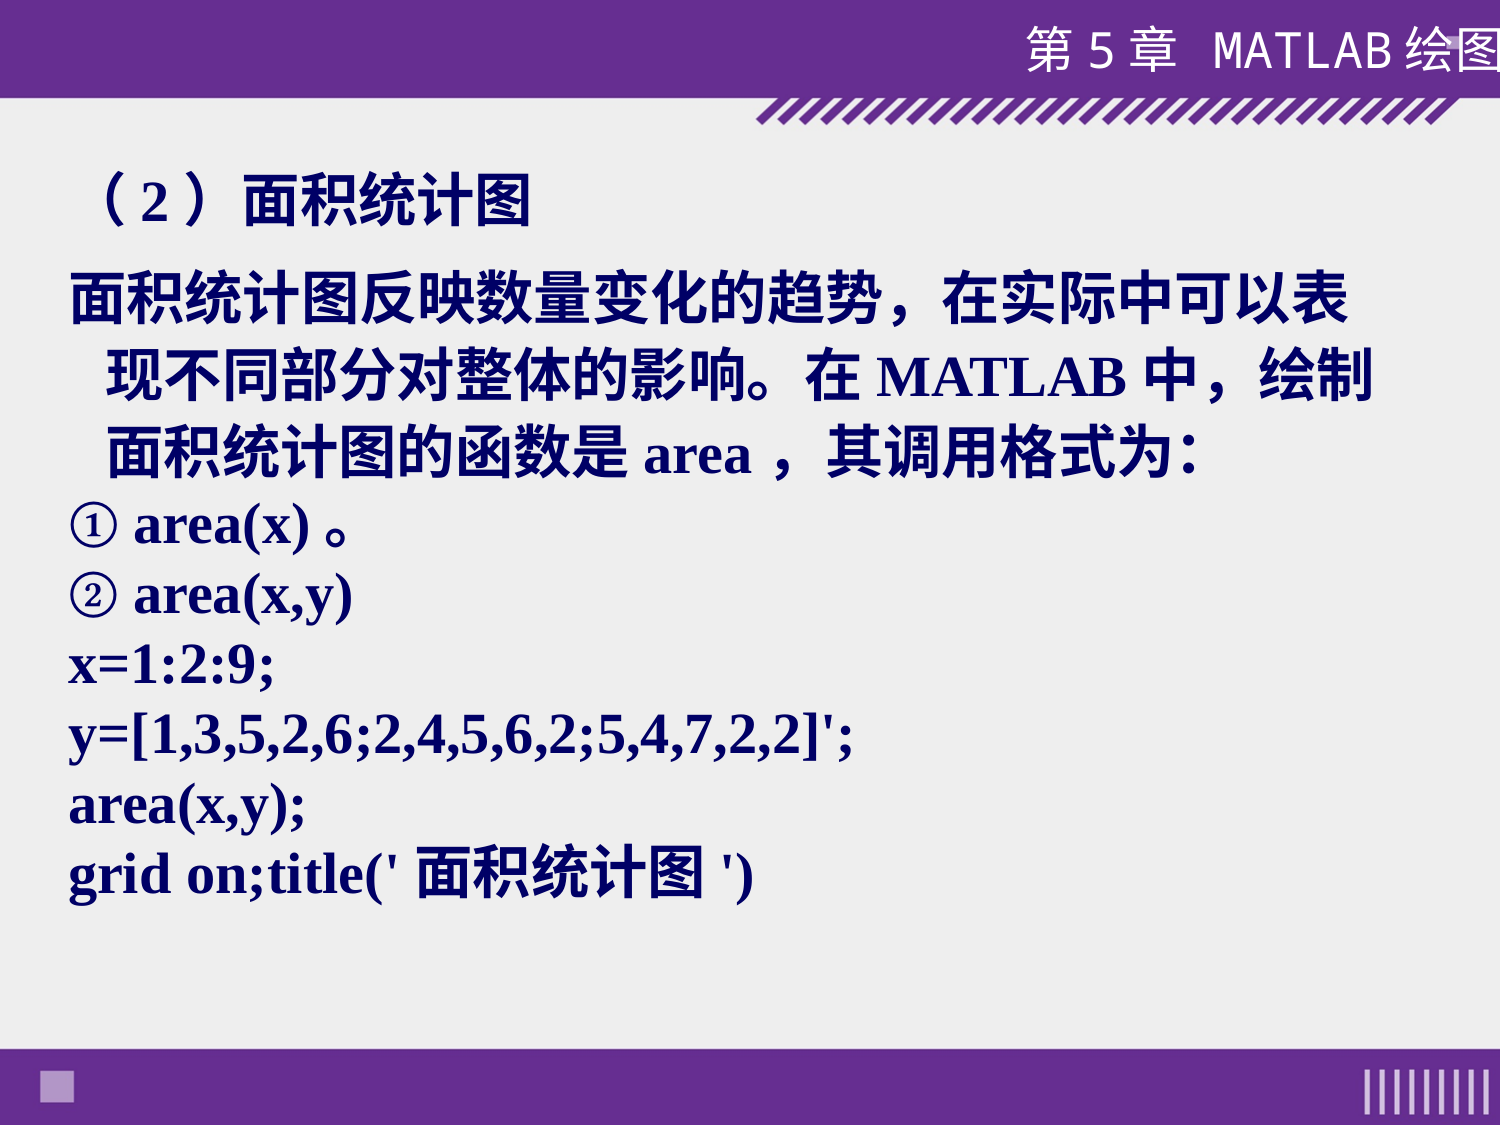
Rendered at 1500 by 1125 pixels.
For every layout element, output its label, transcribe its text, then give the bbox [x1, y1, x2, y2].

list （2）面积统计图 面积统计图反映数量变化的趋势，在实际中可以表现不同部分对整体的影响。在MATLAB中，绘制面积统计图的函数是area，其调用格式为： ① area(x)。 ② area(x,y) x=1:2:9; y=[1,3,5,2,6;2,4,5,6,2;5,4,7,2,2]'; area(x,y); grid on;title('面积统计图') [53, 149, 1404, 1083]
picture [1463, 32, 1497, 67]
picture [0, 0, 1500, 1125]
